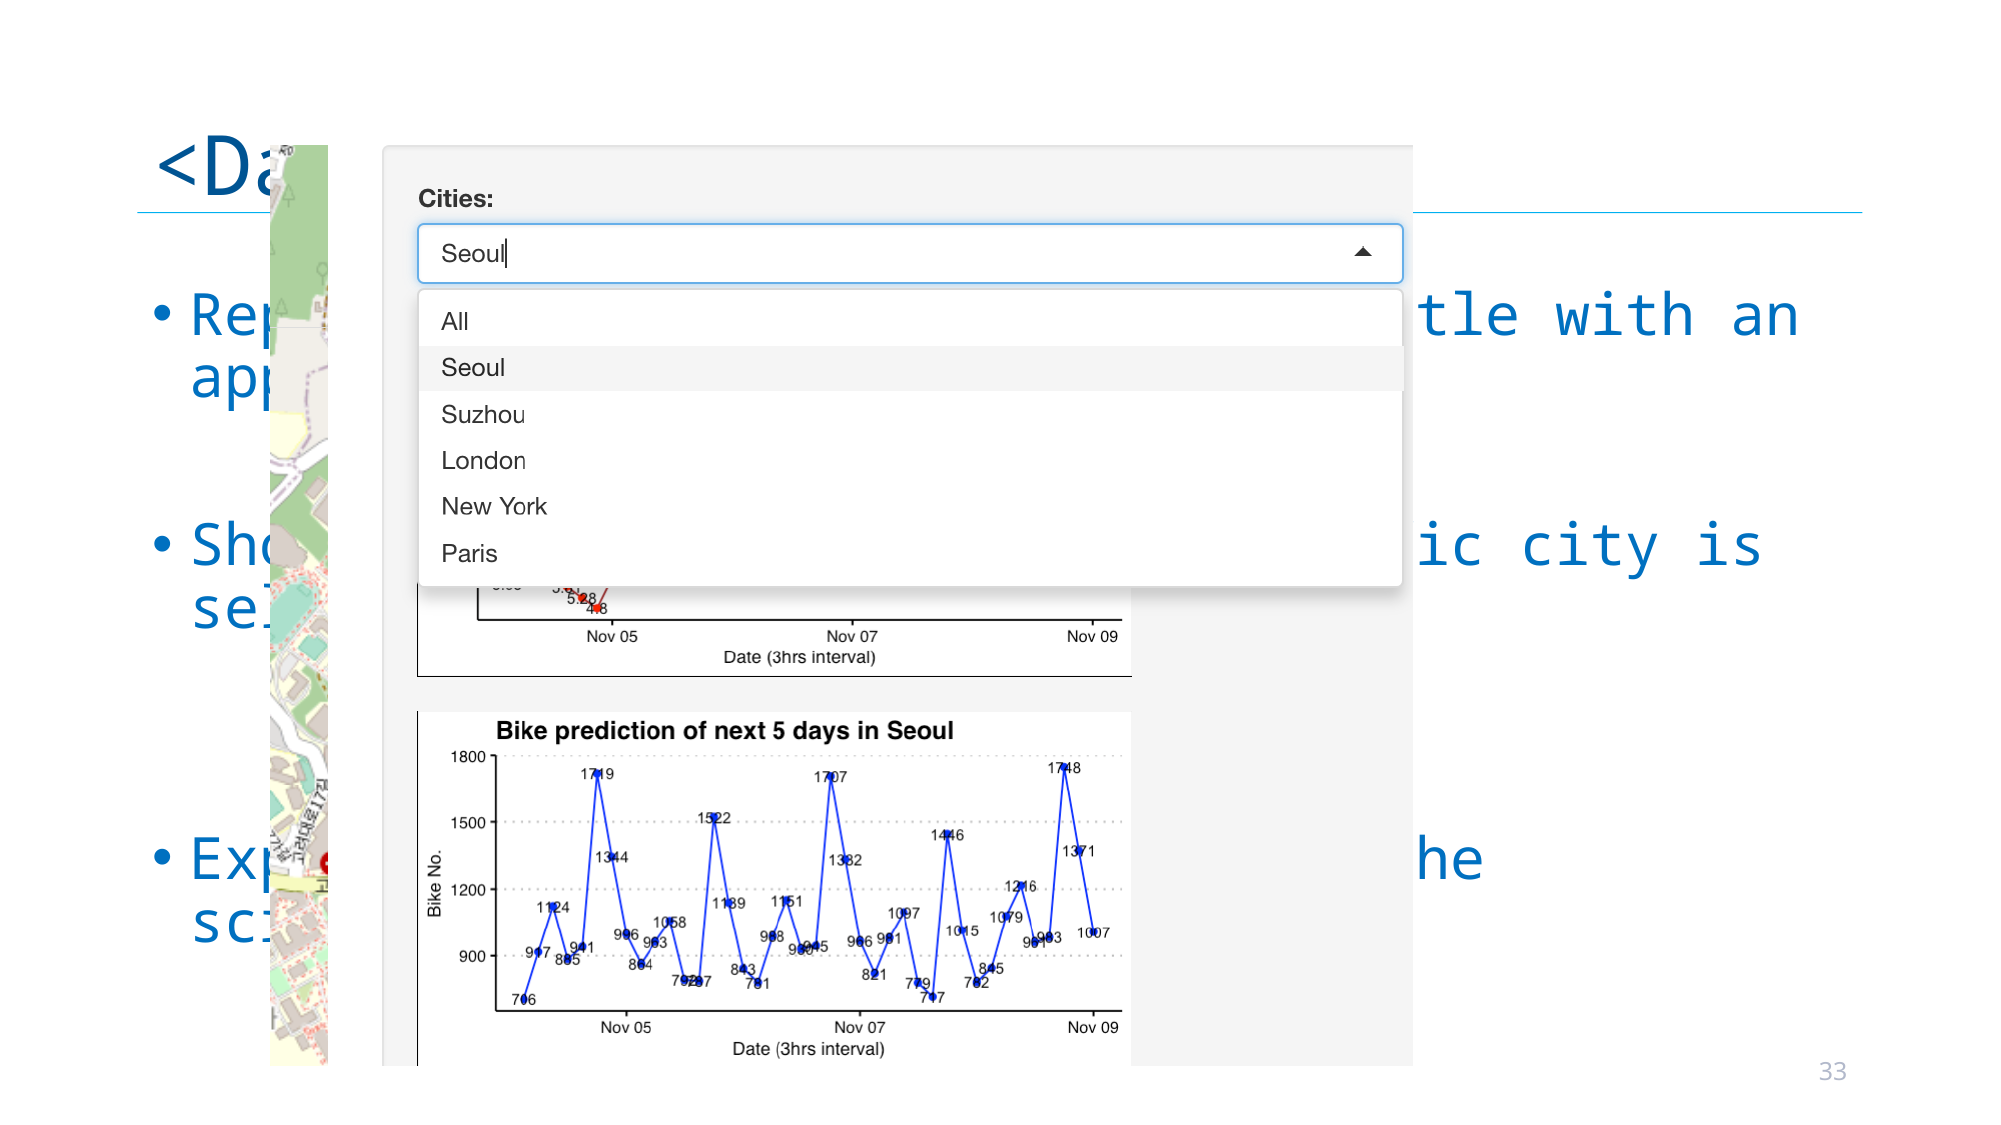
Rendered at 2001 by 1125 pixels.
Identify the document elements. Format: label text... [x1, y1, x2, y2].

title <Dashboard screenshot 2> [137, 59, 1863, 277]
slide_number 33 [1412, 1042, 1863, 1103]
list Replace <Dashboard screenshot 2> title with an appropriate title Show the screenshot when one specific city is selected Explain the important elements on the screenshot [137, 277, 270, 992]
list Replace <Dashboard screenshot 2> title with an appropriate title Show the screenshot when one specific city is selected Explain the important elements on the screenshot [1413, 277, 1863, 992]
picture [270, 101, 1413, 1066]
